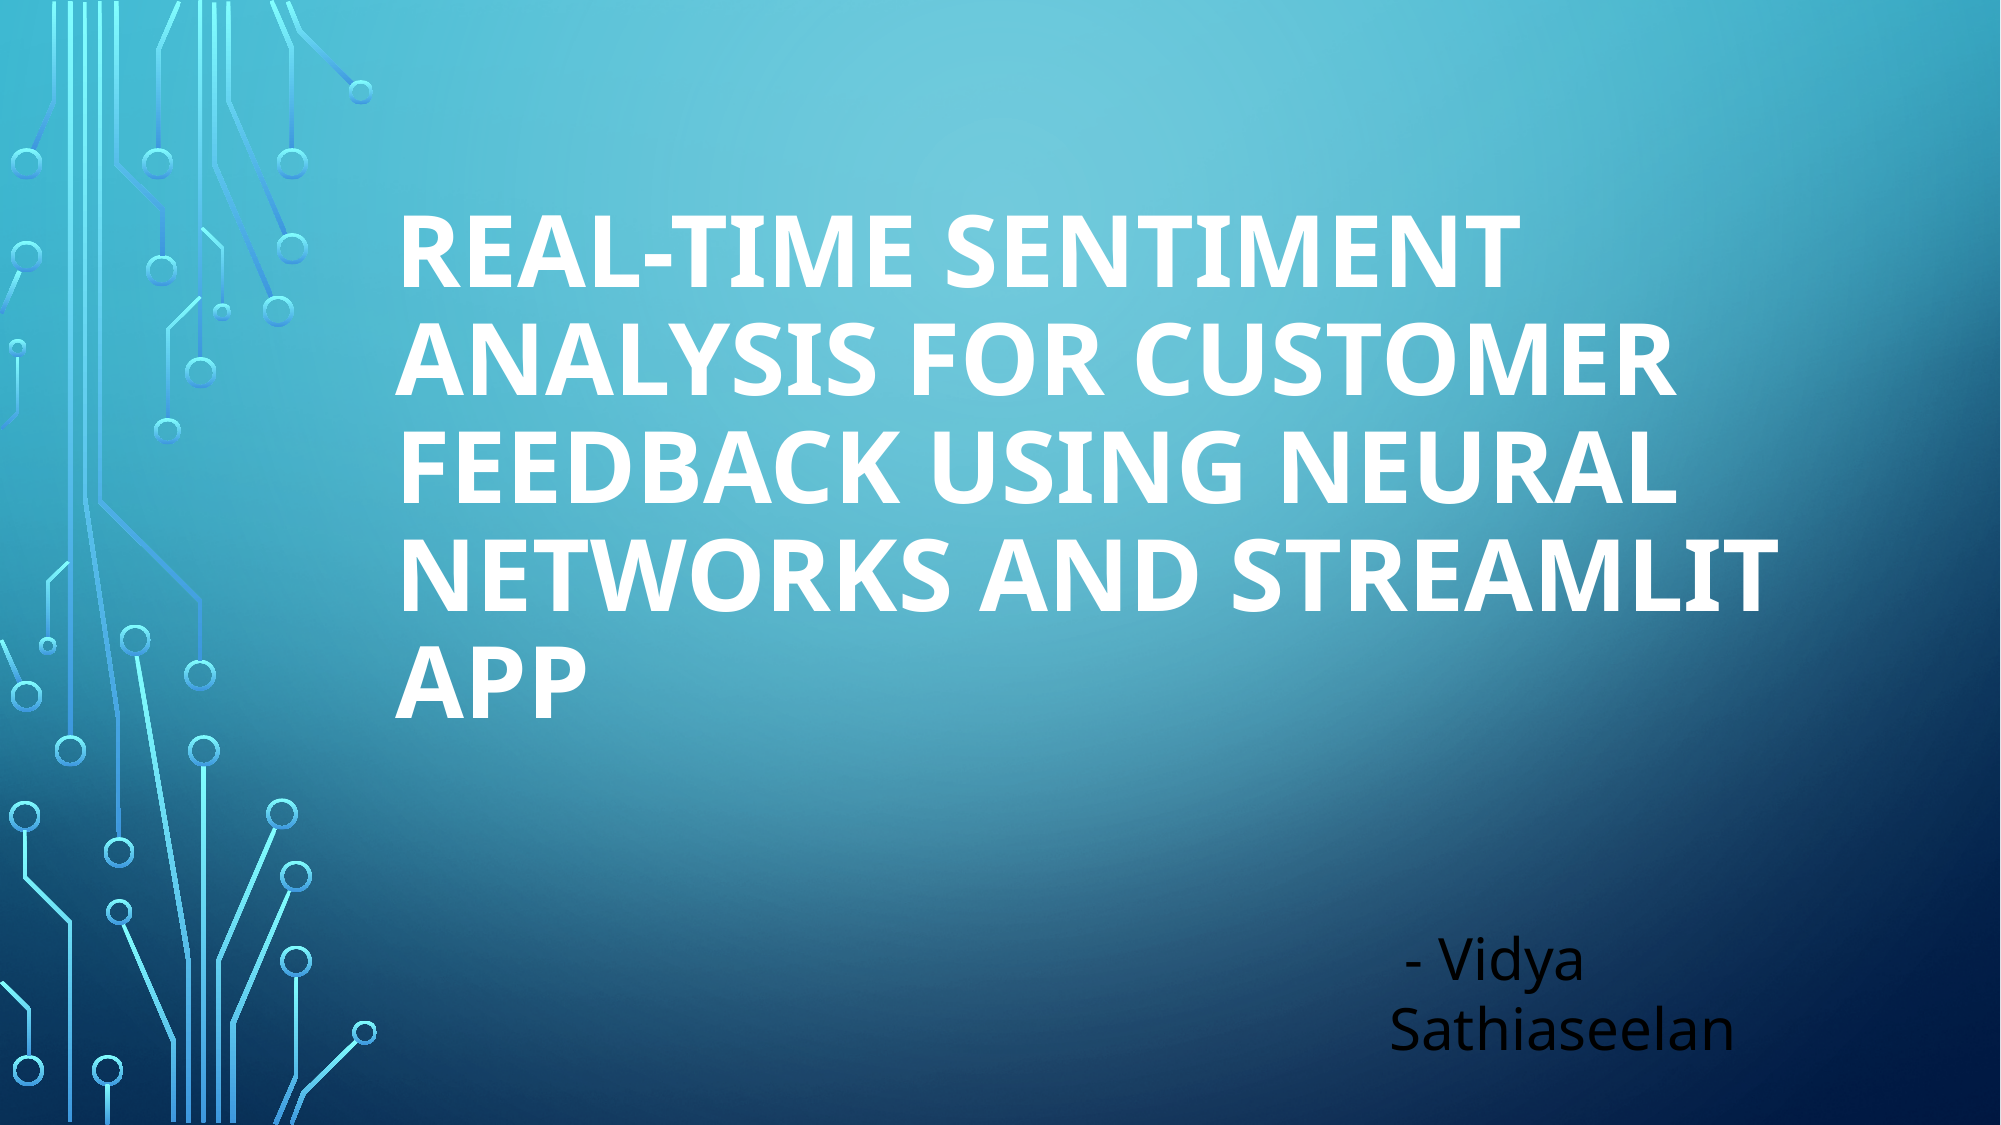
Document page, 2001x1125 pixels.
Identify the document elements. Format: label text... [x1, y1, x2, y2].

text_box - Vidya Sathiaseelan [1374, 914, 1910, 1070]
title Real-Time Sentiment Analysis for Customer Feedback Using Neural Networks and Streamlit App [380, 376, 1843, 749]
